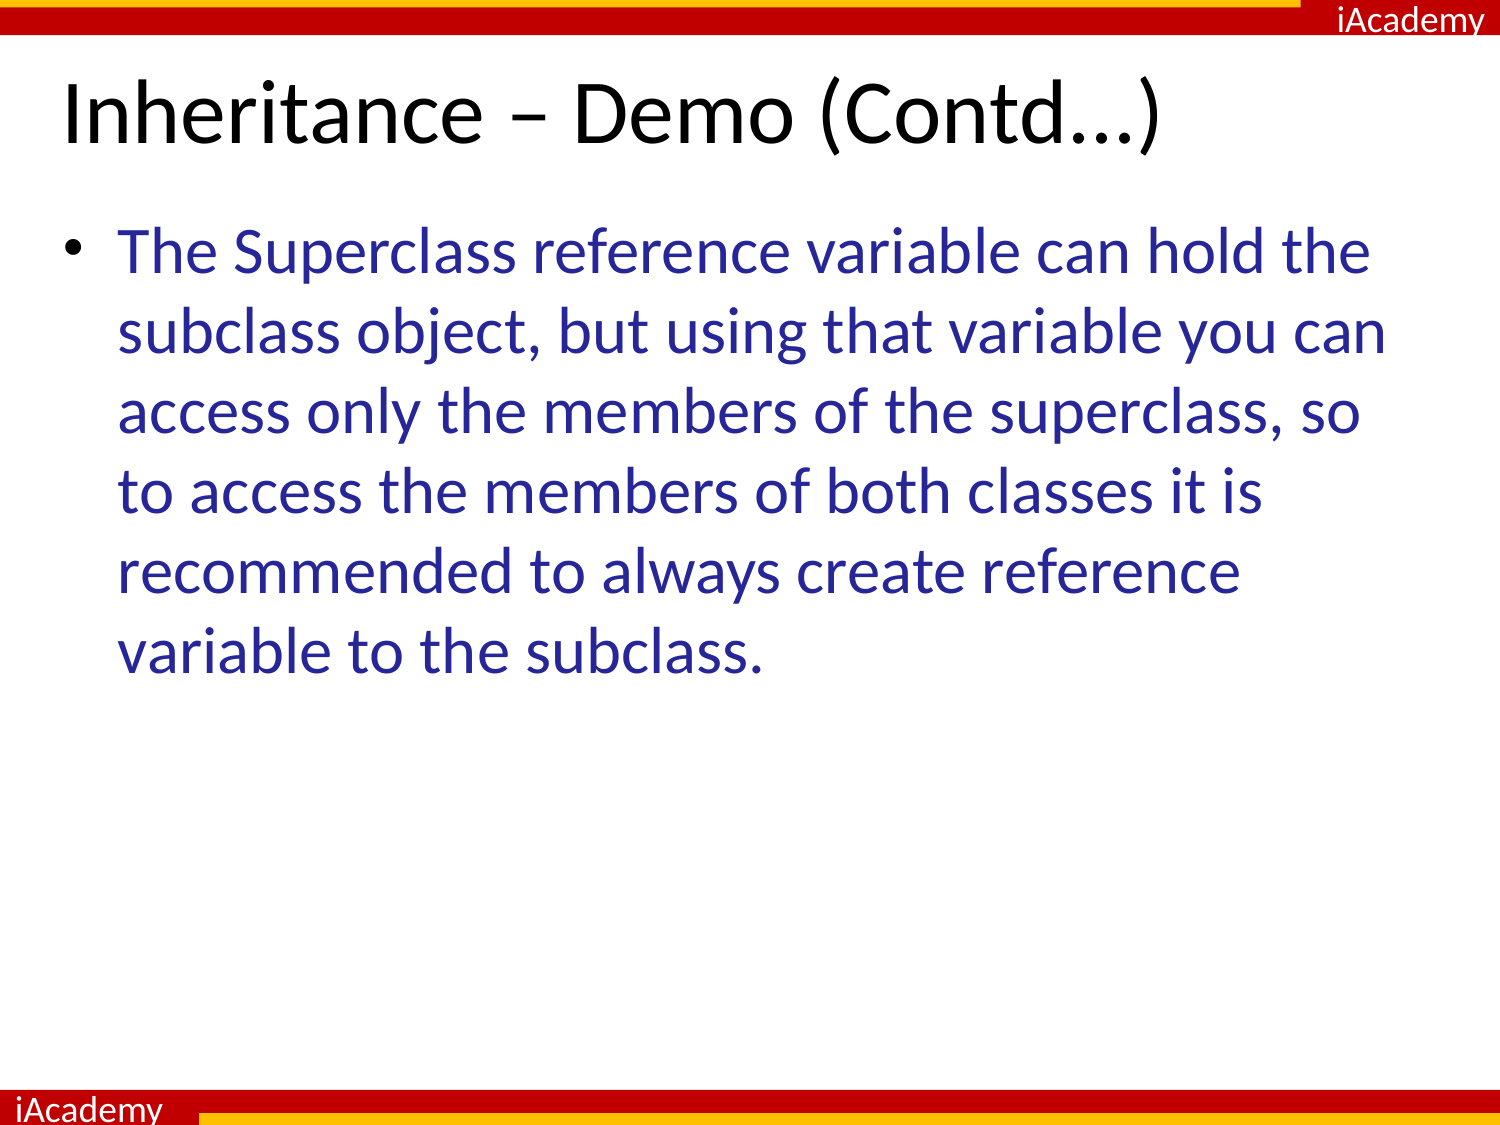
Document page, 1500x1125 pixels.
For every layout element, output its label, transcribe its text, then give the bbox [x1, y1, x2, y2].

title Inheritance – Demo (Contd...) [46, 43, 1447, 170]
list The Superclass reference variable can hold the subclass object, but using that variable you can access only the members of the superclass, so to access the members of both classes it is recommended to always create reference variable to the subclass. [46, 198, 1447, 999]
